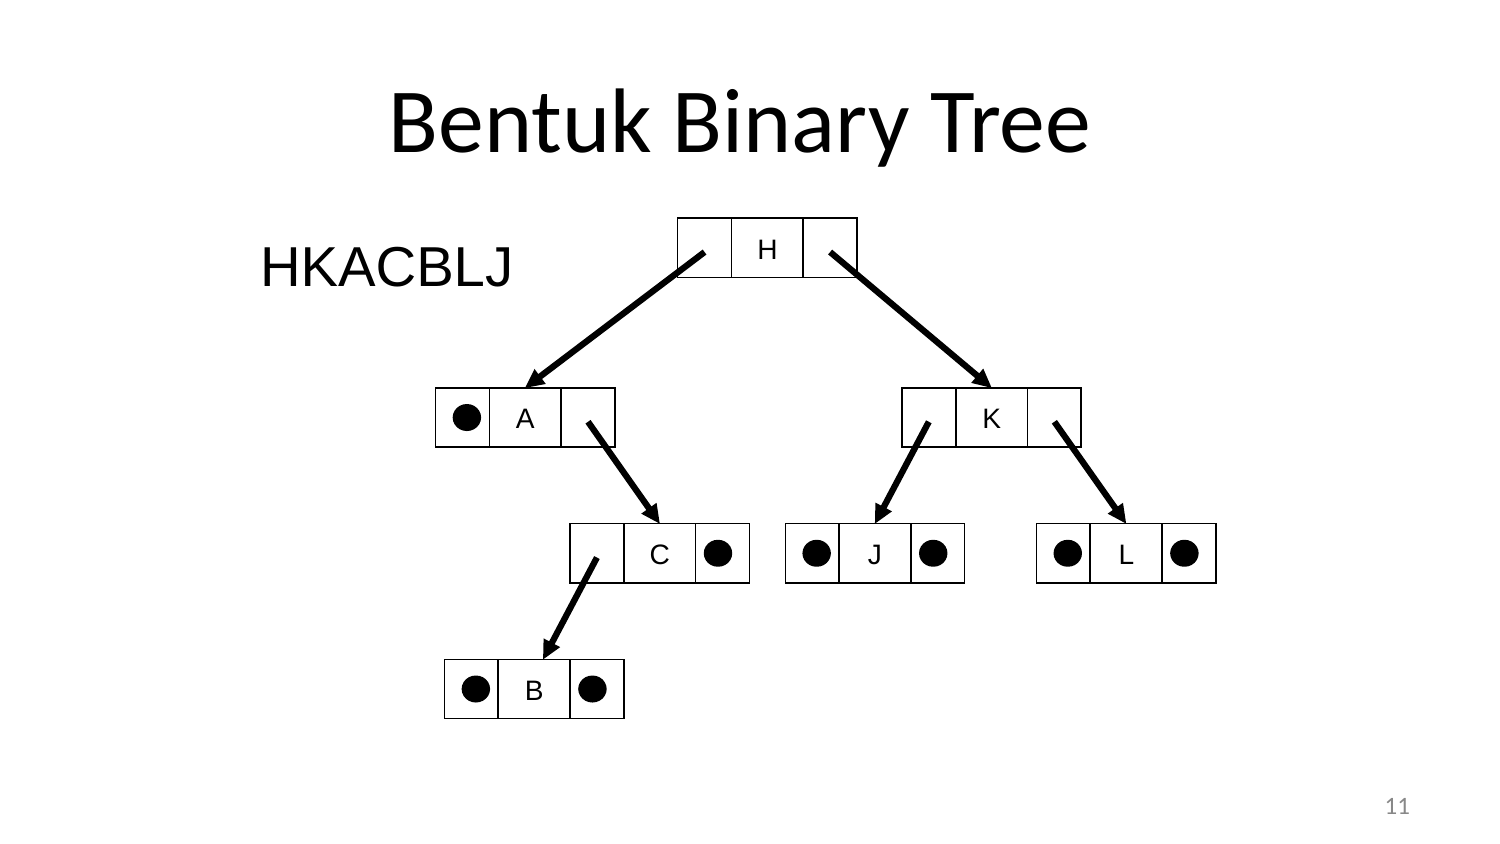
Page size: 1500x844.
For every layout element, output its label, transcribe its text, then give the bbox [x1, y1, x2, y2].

slide_number ‹#› [1074, 782, 1425, 827]
text_box HKACBLJ [245, 222, 430, 305]
title Bentuk Binary Tree [262, 45, 1219, 186]
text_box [435, 217, 1217, 719]
